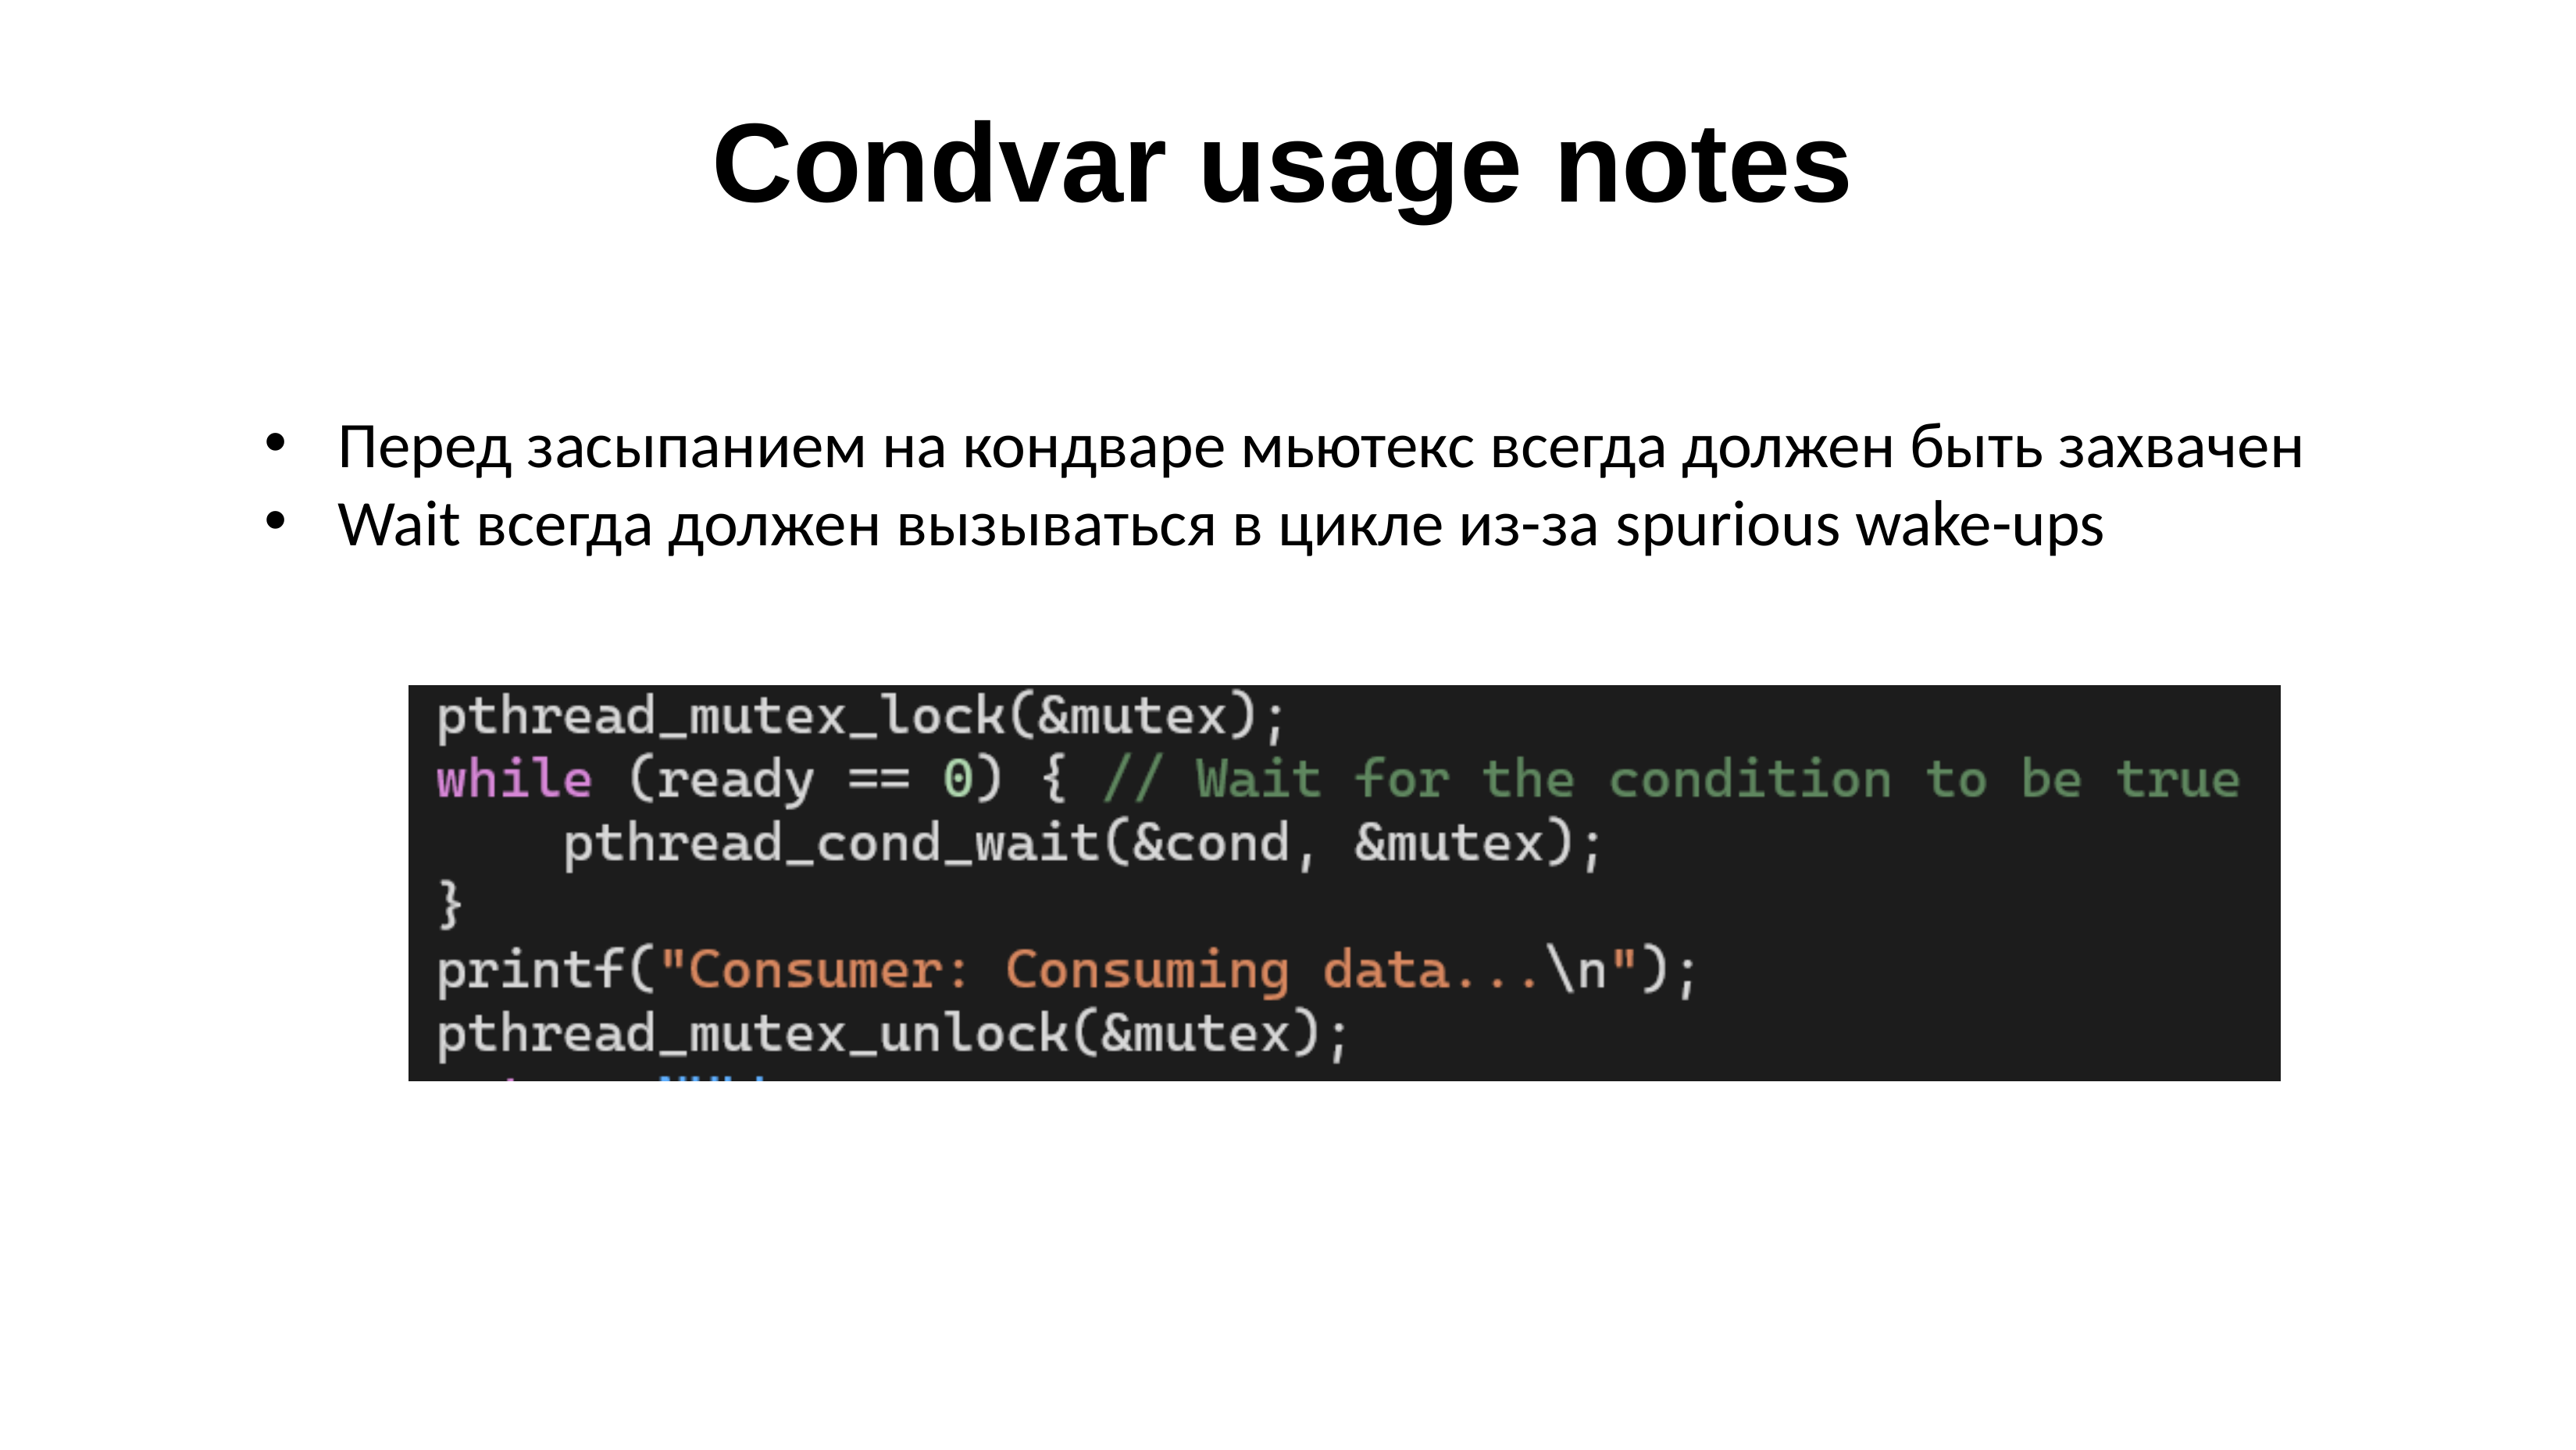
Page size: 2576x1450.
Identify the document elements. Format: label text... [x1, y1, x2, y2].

title Condvar usage notes [712, 90, 1864, 259]
picture [409, 685, 2281, 1081]
text_box Перед засыпанием на кондваре мьютекс всегда должен быть захвачен Wait всегда должен вызываться в цикле из-за spurious wake-ups [252, 396, 2400, 565]
